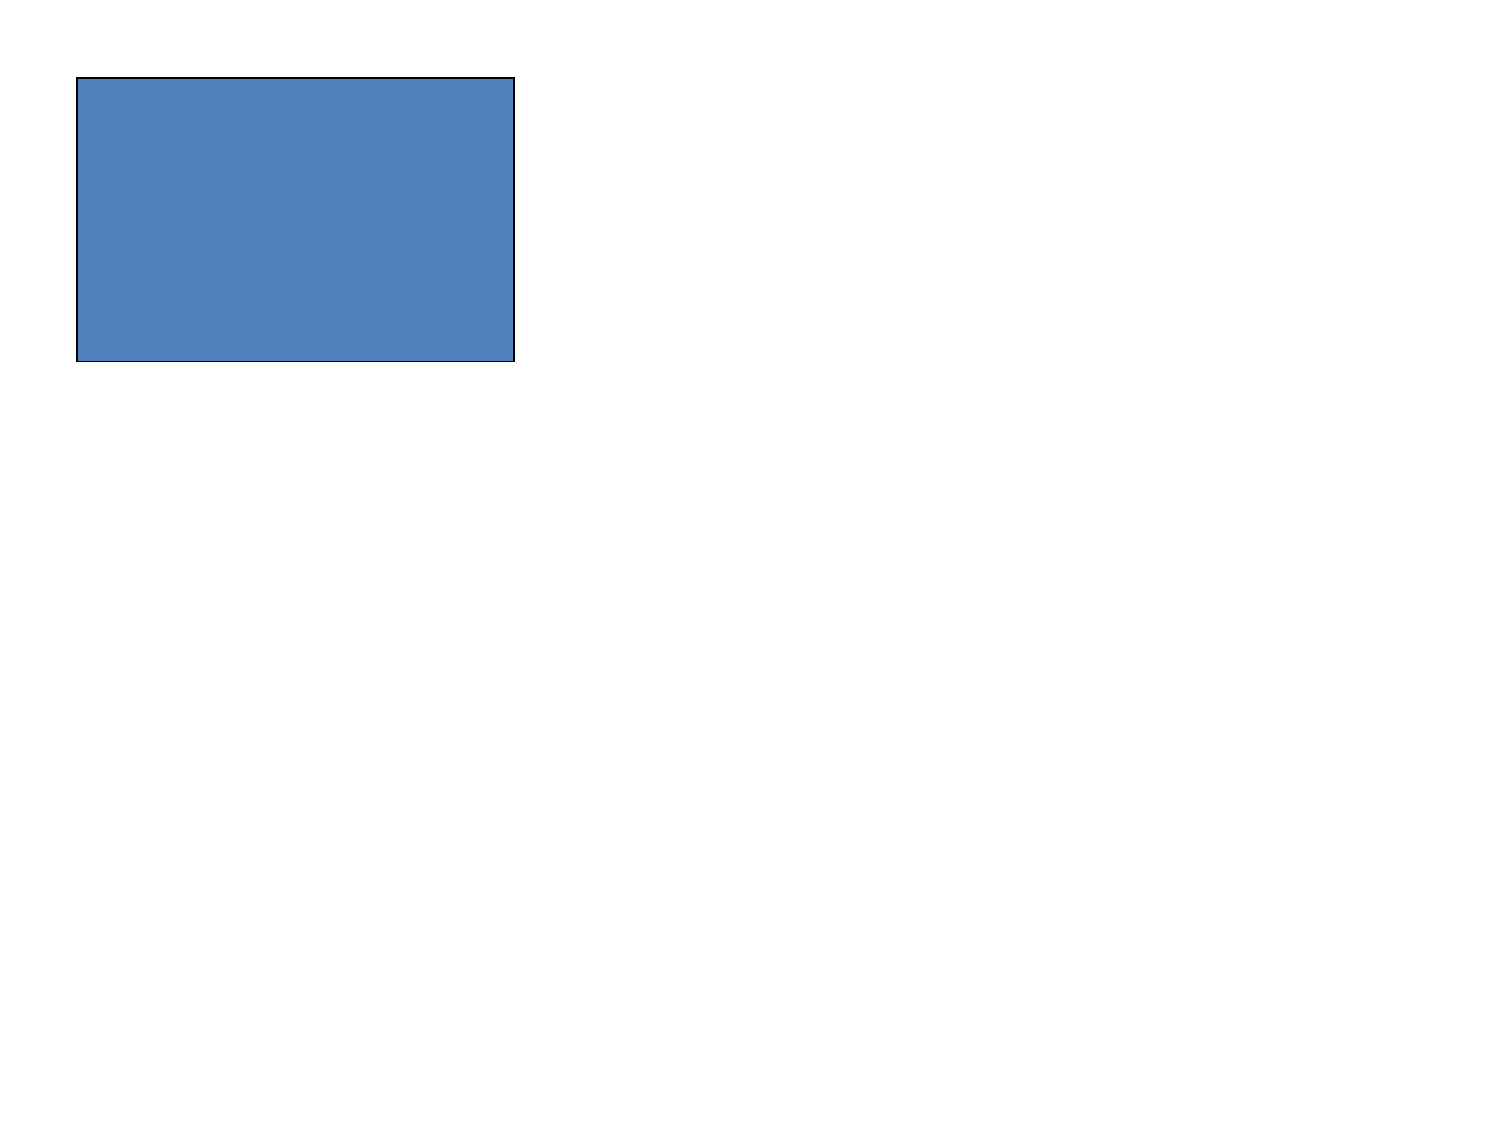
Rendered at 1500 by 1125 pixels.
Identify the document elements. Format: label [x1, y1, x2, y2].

text_box [76, 78, 514, 362]
